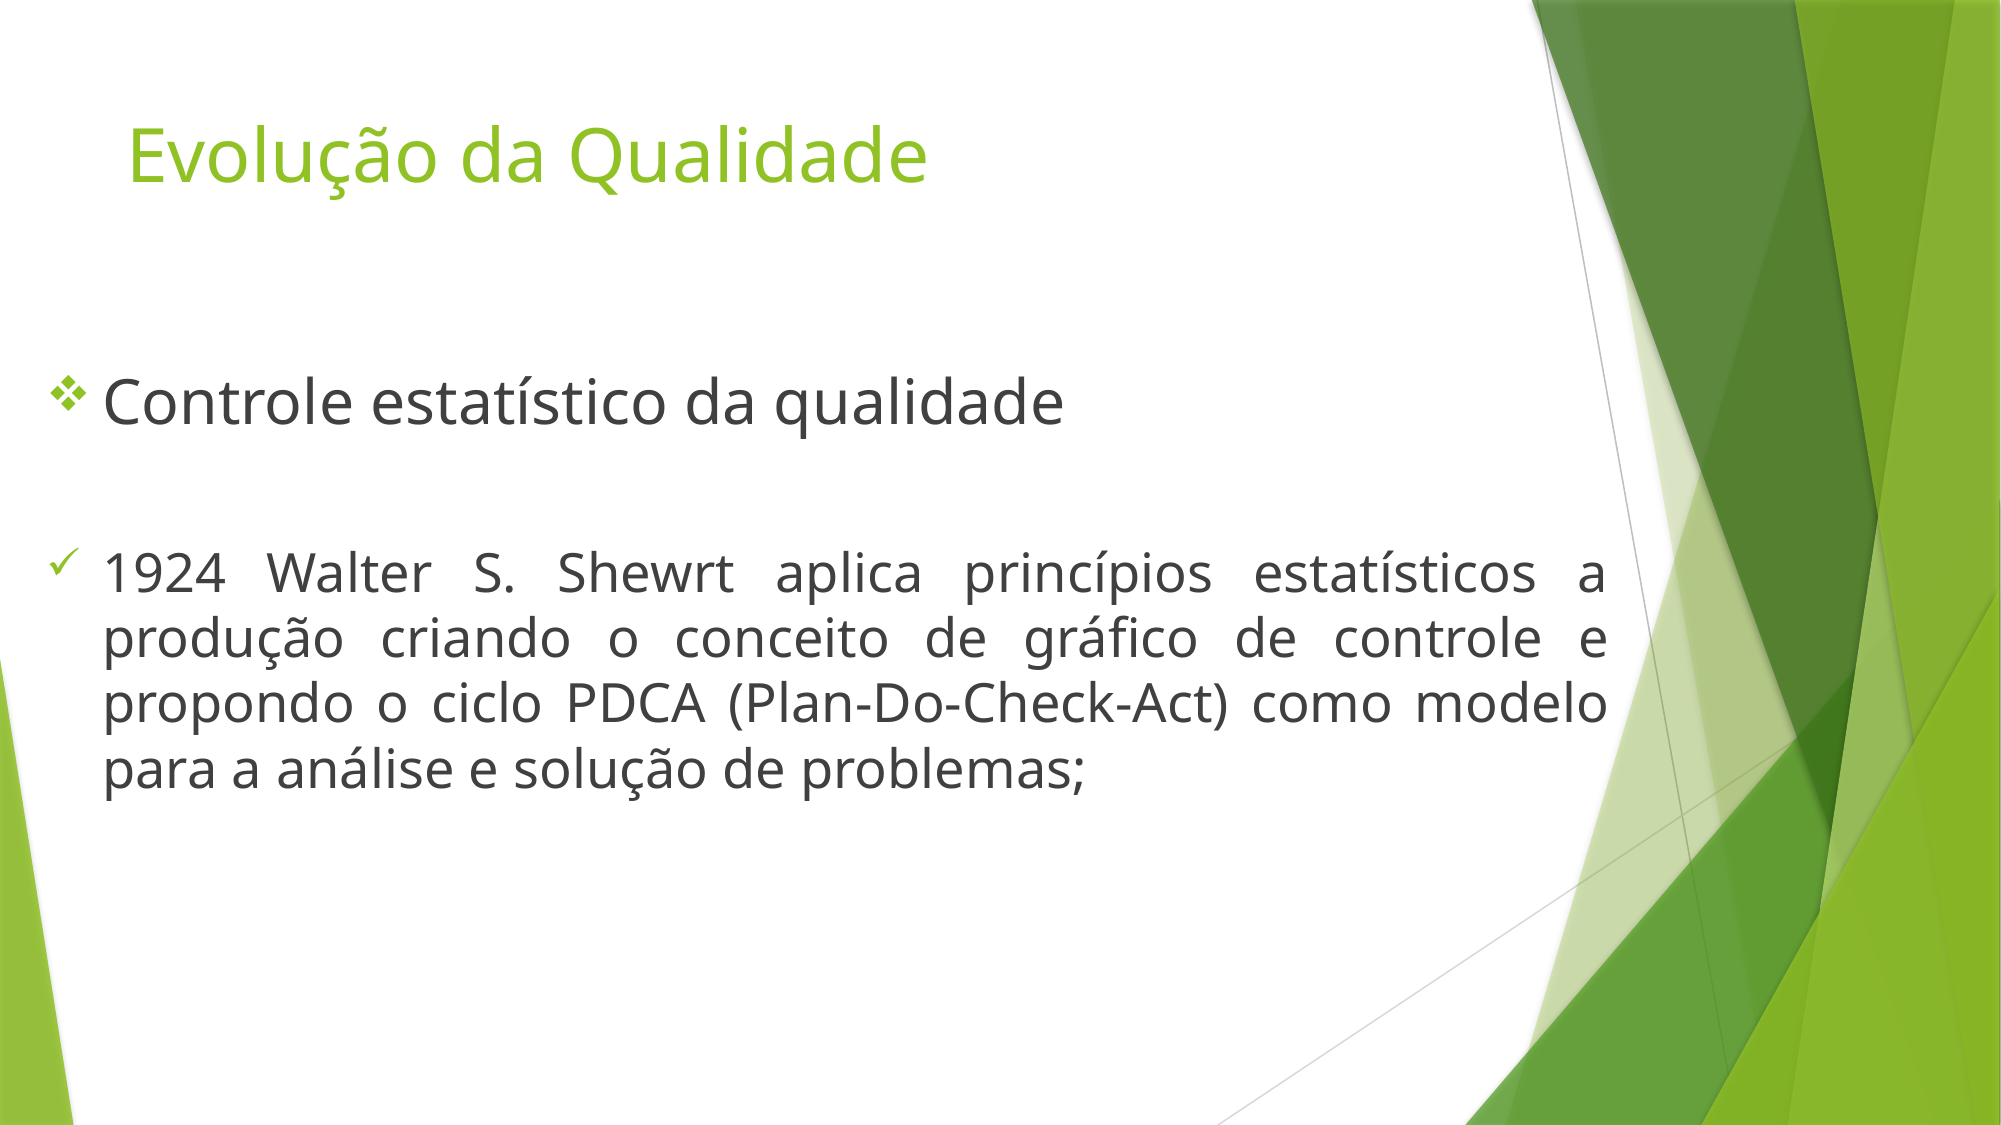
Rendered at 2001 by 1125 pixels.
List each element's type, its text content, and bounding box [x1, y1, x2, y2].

list Controle estatístico da qualidade 1924 Walter S. Shewrt aplica princípios estatísticos a produção criando o conceito de gráfico de controle e propondo o ciclo PDCA (Plan-Do-Check-Act) como modelo para a análise e solução de problemas; [30, 354, 1626, 992]
title Evolução da Qualidade [111, 99, 1522, 317]
